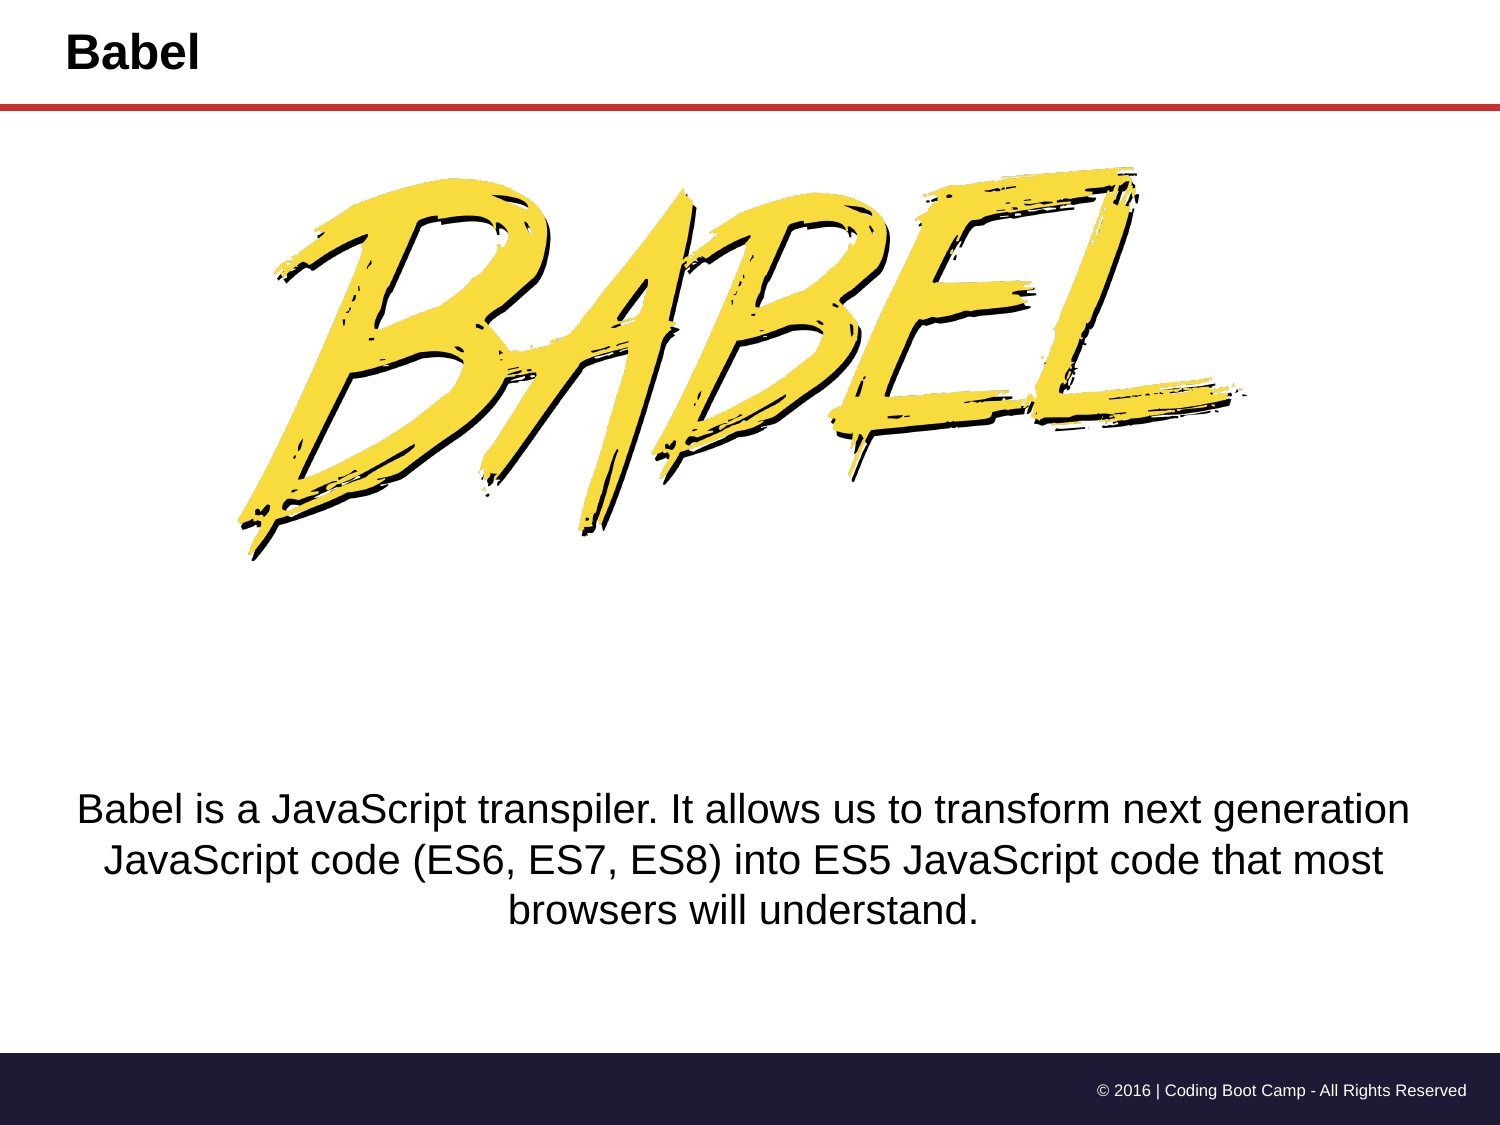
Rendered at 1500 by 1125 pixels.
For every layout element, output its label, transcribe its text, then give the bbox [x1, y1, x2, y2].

title Babel [50, 0, 1363, 108]
picture [237, 162, 1250, 569]
text_box Babel is a JavaScript transpiler. It allows us to transform next generation JavaScript code (ES6, ES7, ES8) into ES5 JavaScript code that most browsers will understand. [50, 774, 1438, 940]
